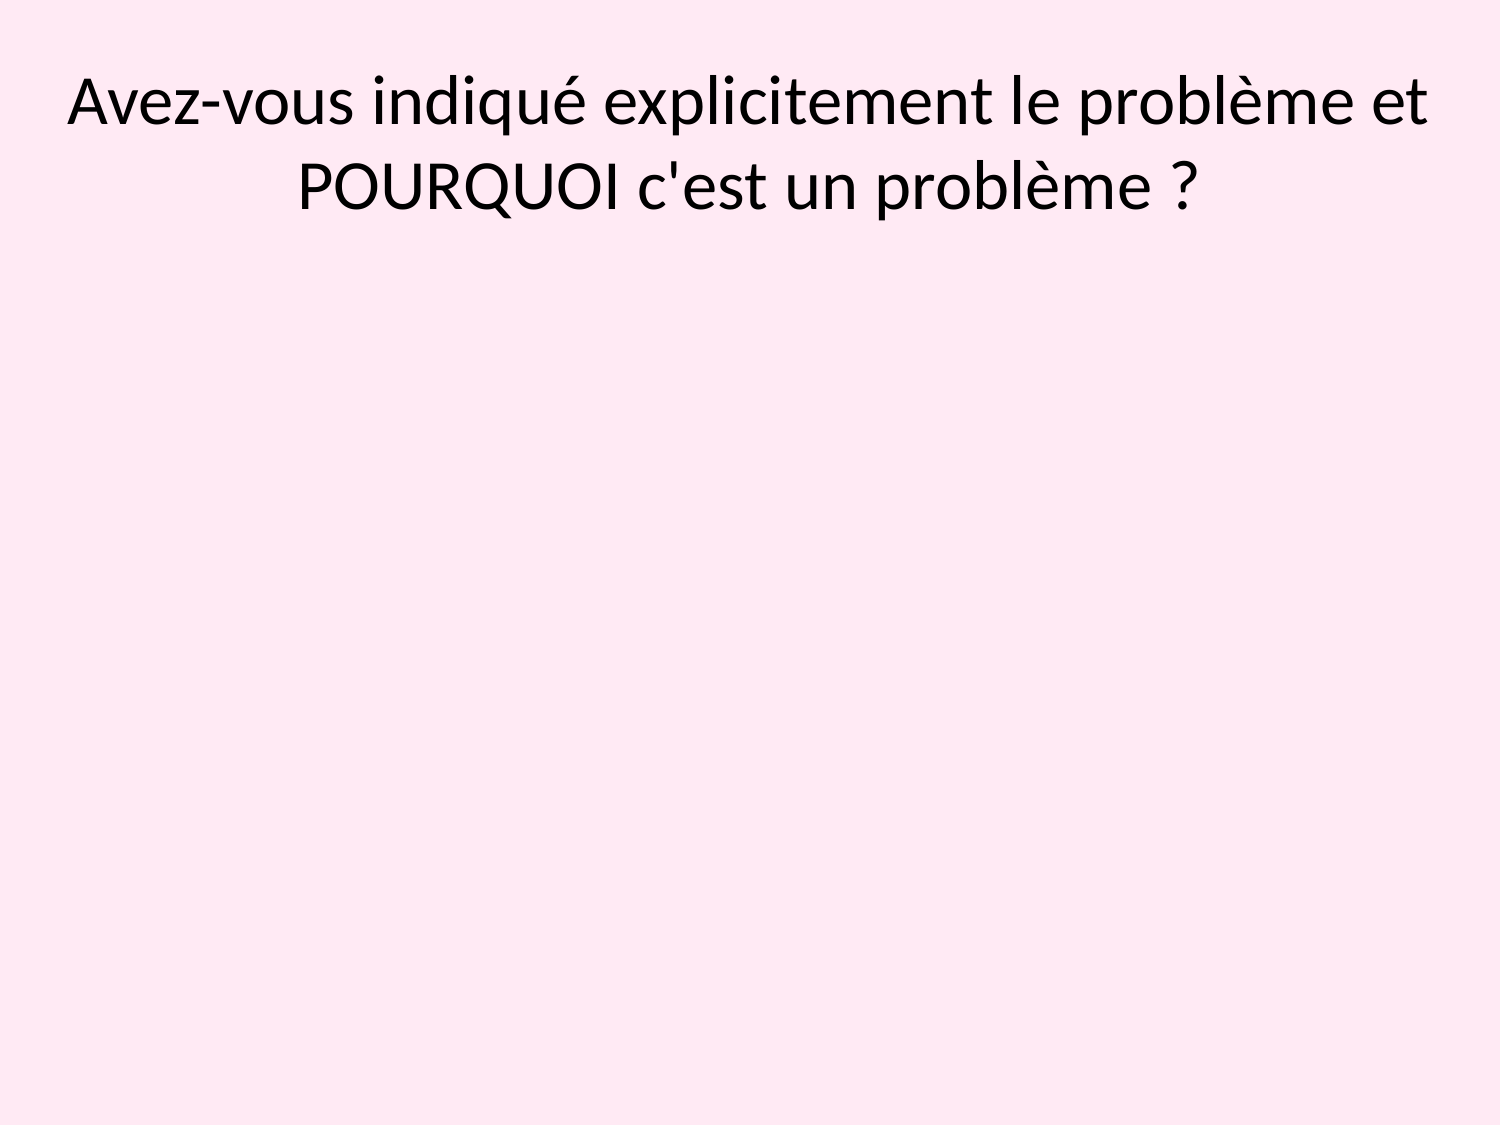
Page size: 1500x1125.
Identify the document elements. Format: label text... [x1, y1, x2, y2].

title Avez-vous indiqué explicitement le problème et POURQUOI c'est un problème ? [0, 45, 1500, 233]
